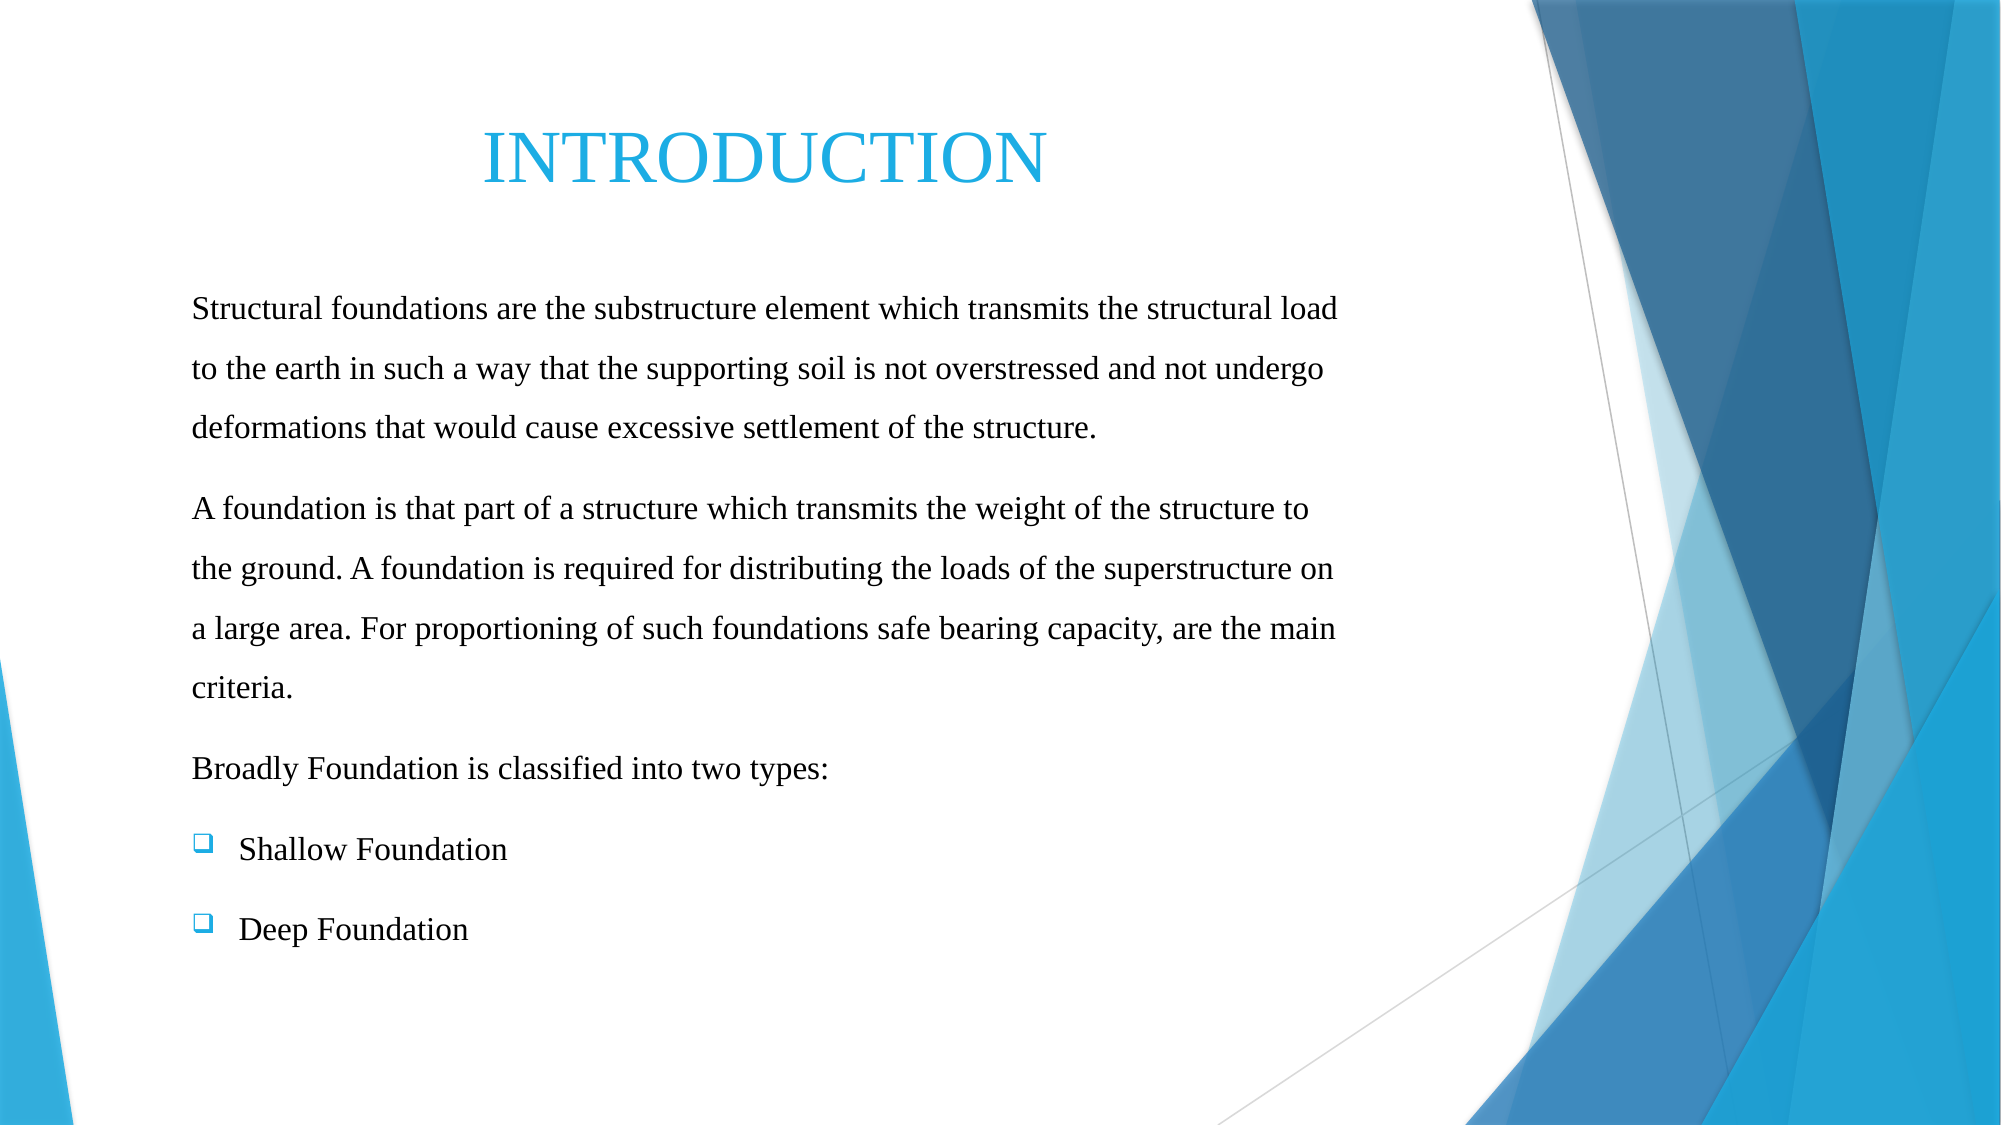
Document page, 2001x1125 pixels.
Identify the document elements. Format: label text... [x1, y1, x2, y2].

title INTRODUCTION [111, 99, 1522, 259]
list Structural foundations are the substructure element which transmits the structural load to the earth in such a way that the supporting soil is not overstressed and not undergo deformations that would cause excessive settlement of the structure. A foundation is that part of a structure which transmits the weight of the structure to the ground. A foundation is required for distributing the loads of the superstructure on a large area. For proportioning of such foundations safe bearing capacity, are the main criteria. Broadly Foundation is classified into two types: Shallow Foundation Deep Foundation [111, 258, 1367, 964]
